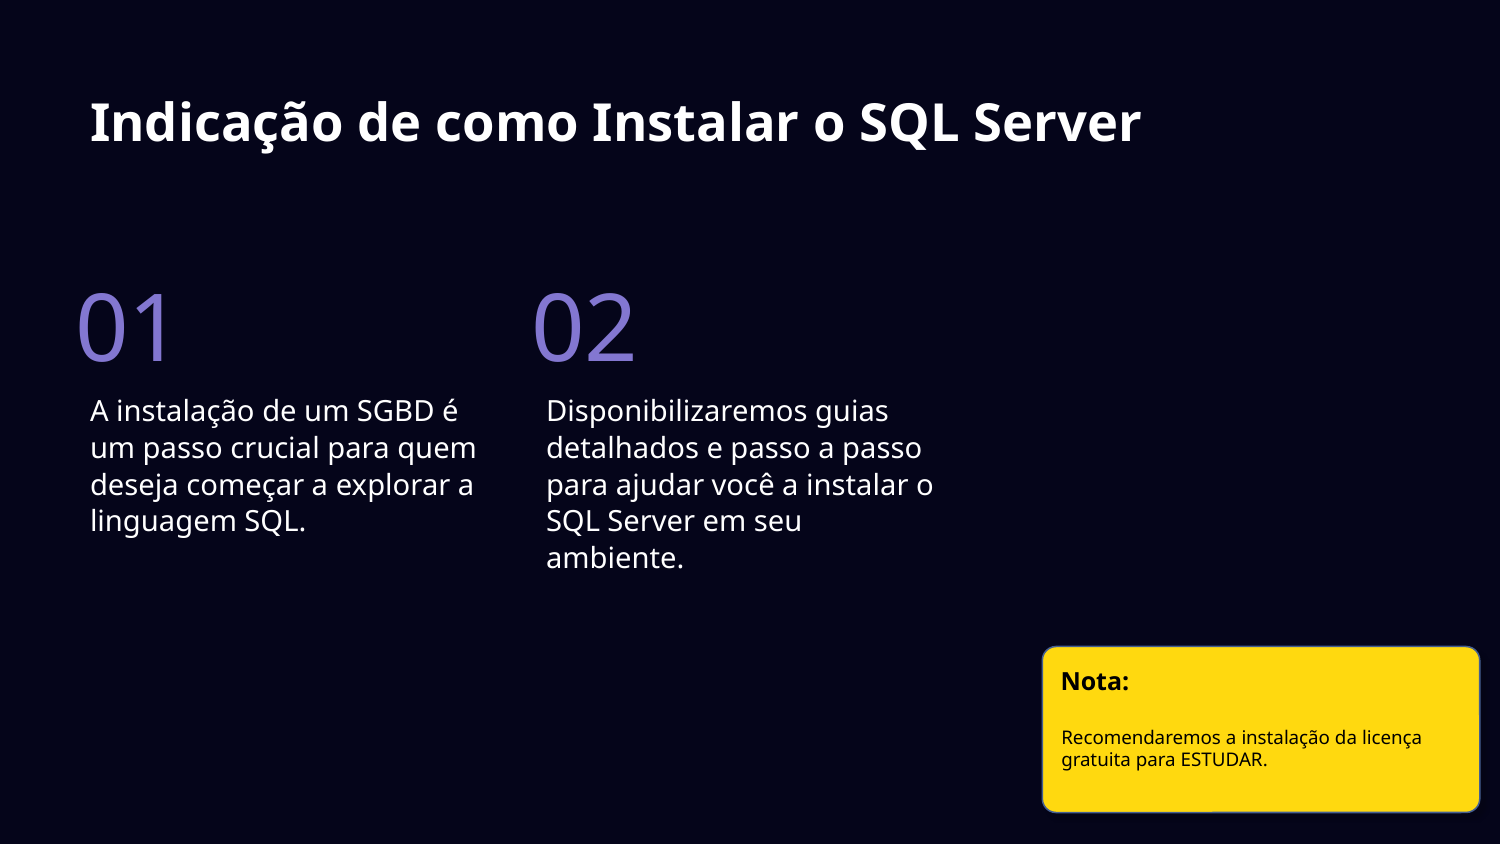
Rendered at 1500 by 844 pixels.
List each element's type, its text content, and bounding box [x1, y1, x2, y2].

text_box Recomendaremos a instalação da licença gratuita para ESTUDAR. [1042, 646, 1480, 813]
text_box 02 [531, 285, 959, 364]
title Indicação de como Instalar o SQL Server [75, 72, 1425, 167]
list Disponibilizaremos guias detalhados e passo a passo para ajudar você a instalar o SQL Server em seu ambiente. [531, 375, 959, 714]
list A instalação de um SGBD é um passo crucial para quem deseja começar a explorar a linguagem SQL. [75, 375, 503, 714]
text_box Nota: [1060, 665, 1374, 695]
text_box 01 [75, 285, 503, 364]
